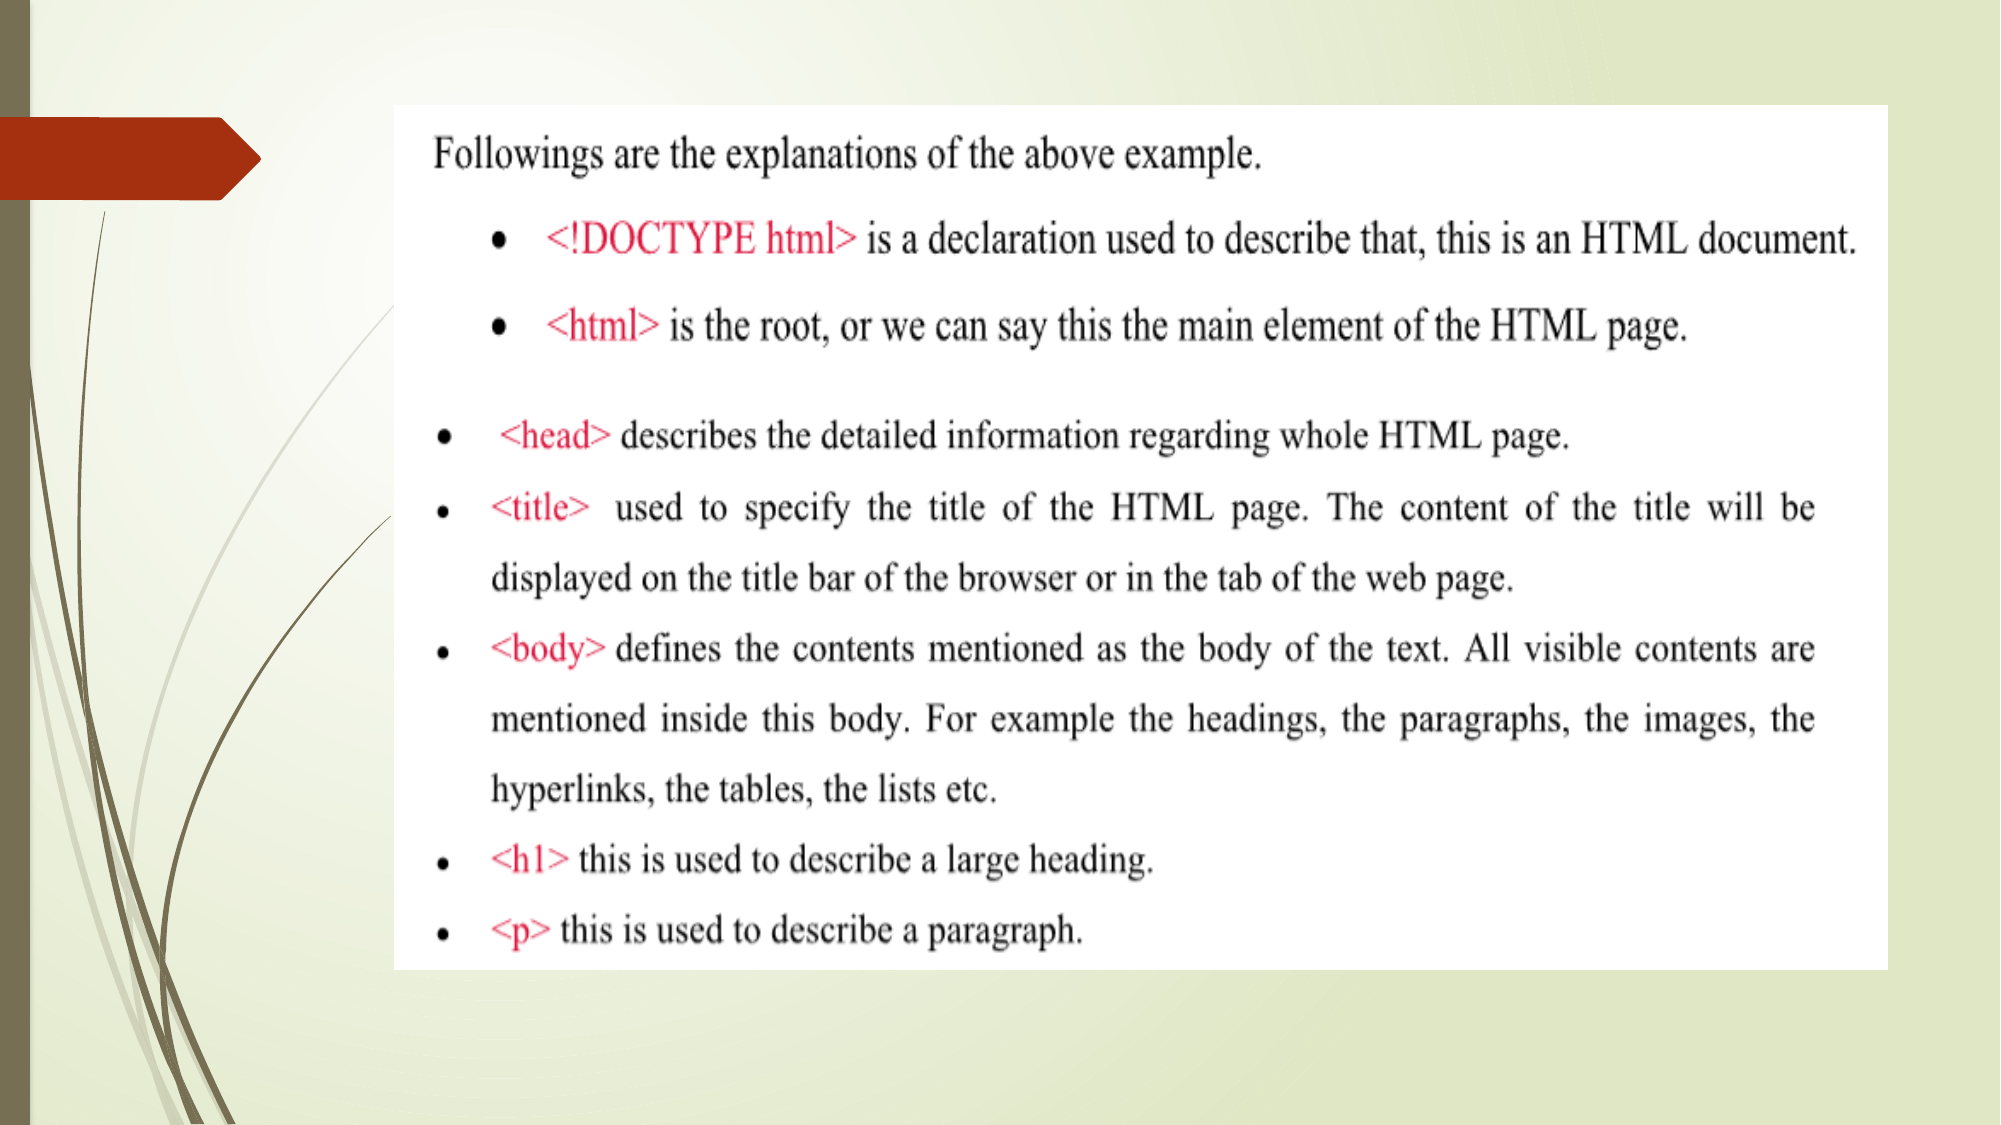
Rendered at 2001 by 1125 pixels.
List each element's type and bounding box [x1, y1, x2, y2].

picture [394, 105, 1888, 970]
